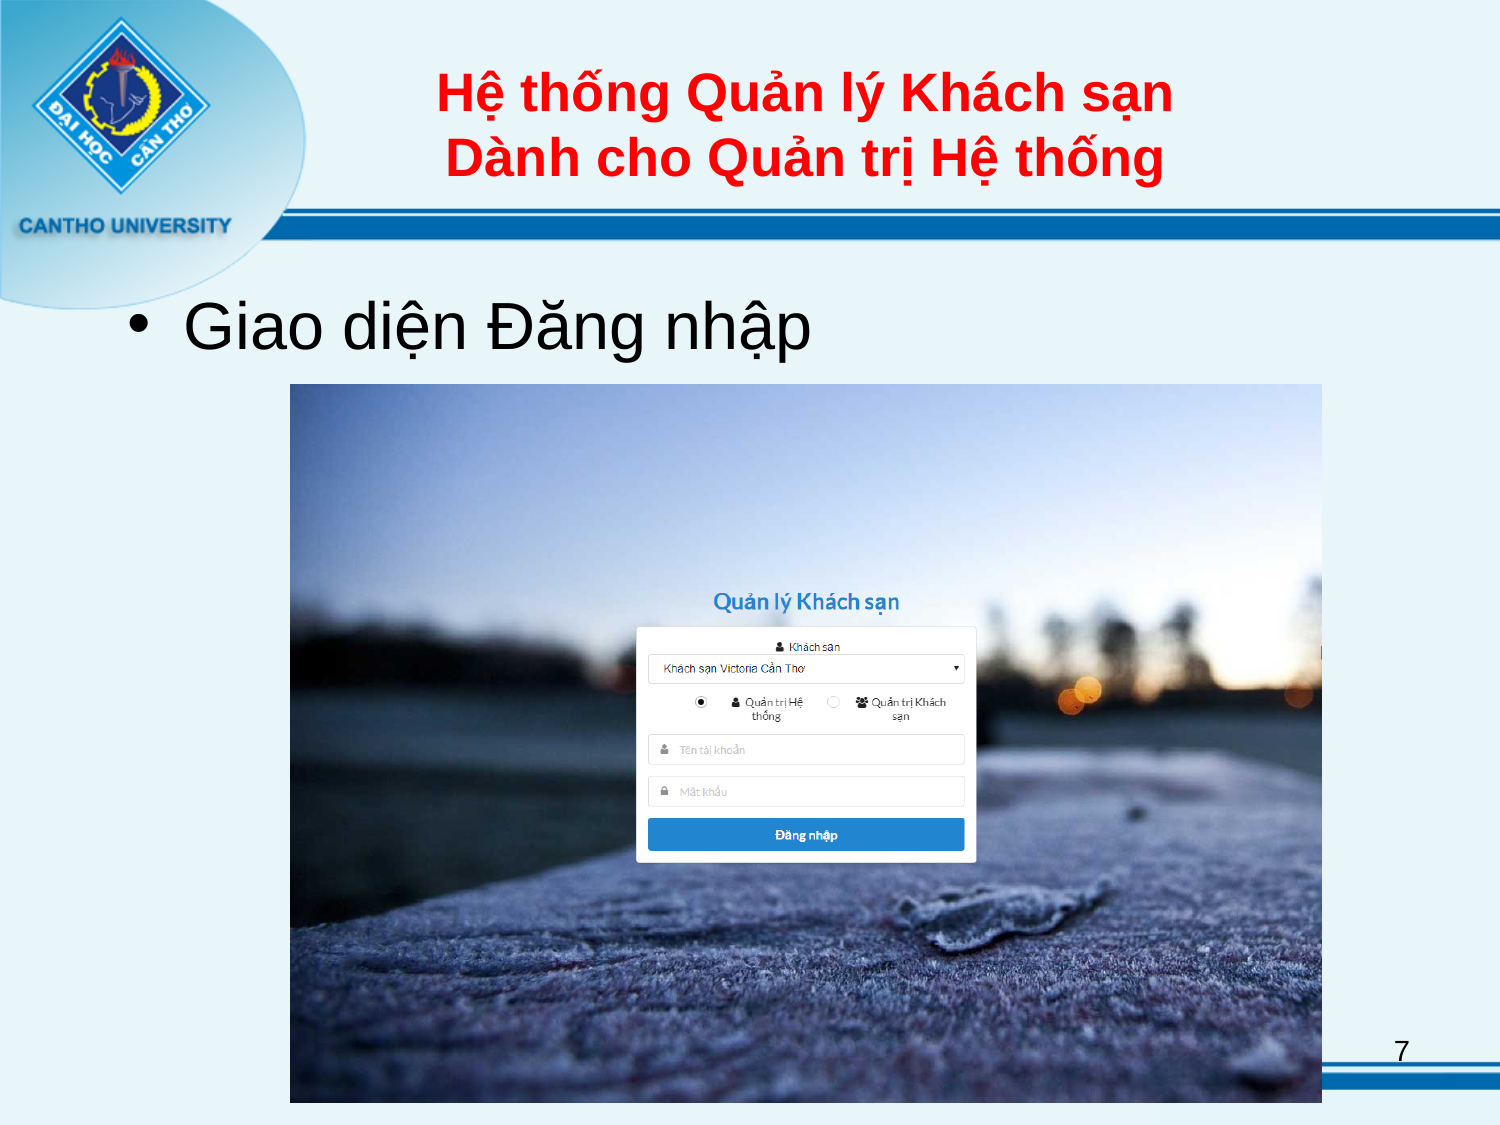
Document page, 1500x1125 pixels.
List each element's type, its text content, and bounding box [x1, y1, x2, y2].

list Giao diện Đăng nhập [112, 275, 1425, 1005]
text_box ‹#› [1324, 1024, 1425, 1103]
title Hệ thống Quản lý Khách sạn Dành cho Quản trị Hệ thống [187, 45, 1425, 200]
picture [0, 0, 1500, 1125]
